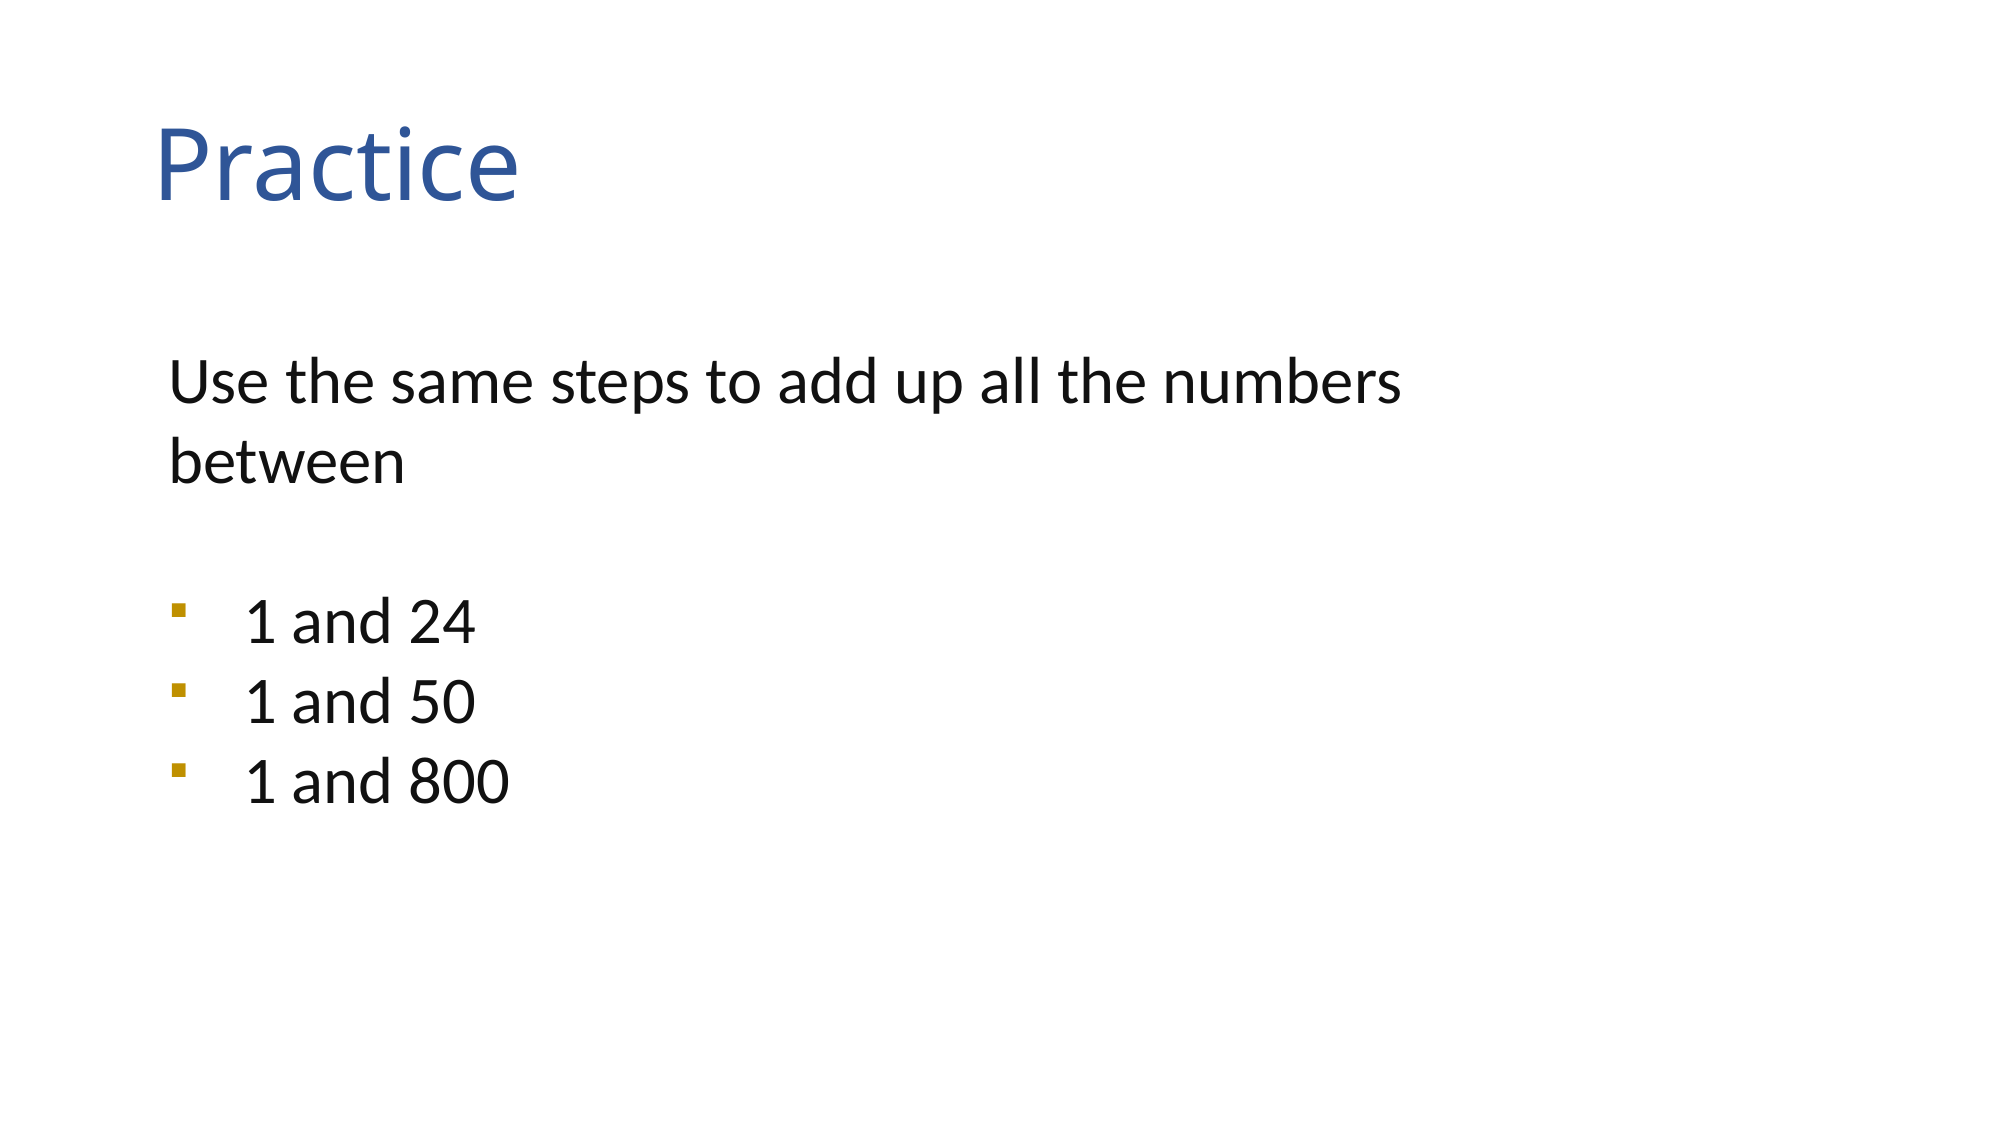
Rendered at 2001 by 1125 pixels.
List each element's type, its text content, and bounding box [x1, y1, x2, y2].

text_box Use the same steps to add up all the numbers between 1 and 24 1 and 50 1 and 800 [153, 329, 1500, 824]
title Practice [137, 59, 1863, 278]
